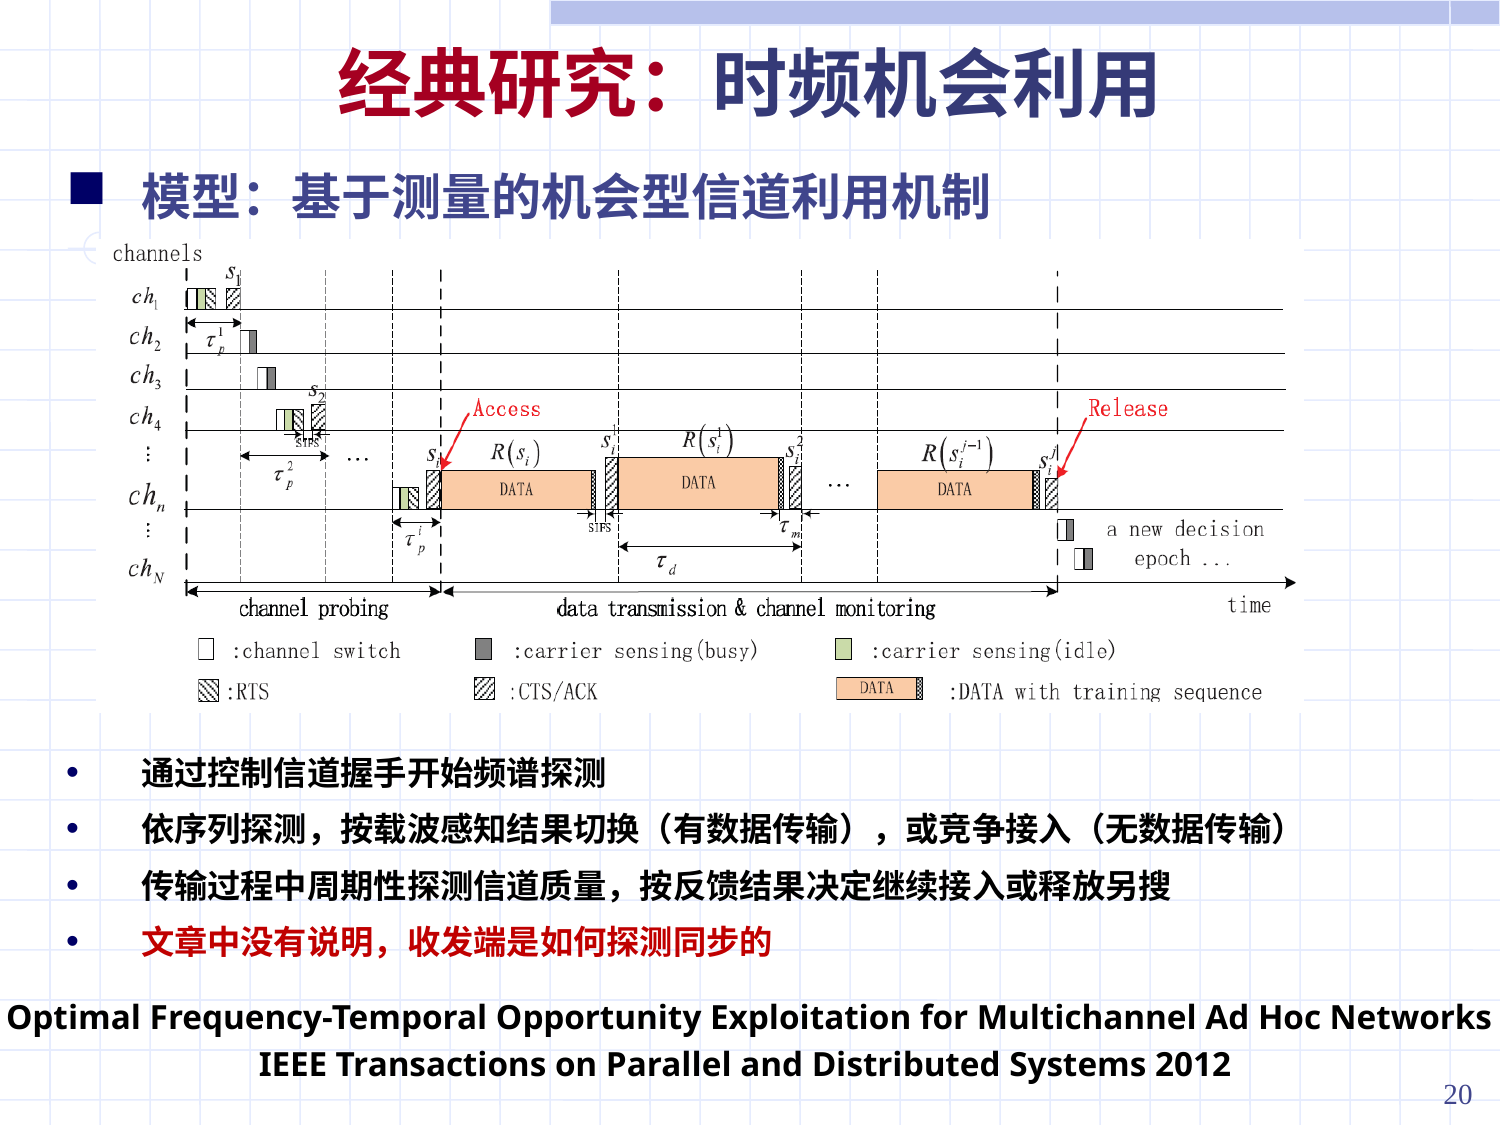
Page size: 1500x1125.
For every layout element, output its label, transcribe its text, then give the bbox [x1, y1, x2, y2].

text_box 经典研究：时频机会利用 [0, 24, 1500, 155]
slide_number 20 [1174, 1090, 1488, 1118]
picture [96, 239, 1304, 713]
text_box 模型：基于测量的机会型信道利用机制 通过控制信道握手开始频谱探测 依序列探测，按载波感知结果切换（有数据传输），或竞争接入（无数据传输） 传输过程中周期性探测信道质量，按反馈结果决定继续接入或释放另搜 文章中没有说明，收发端是如何探测同步的 [51, 142, 1488, 969]
text_box Optimal Frequency-Temporal Opportunity Exploitation for Multichannel Ad Hoc Networks IEEE Transactions on Parallel and Distributed Systems 2012 [0, 988, 1500, 1090]
